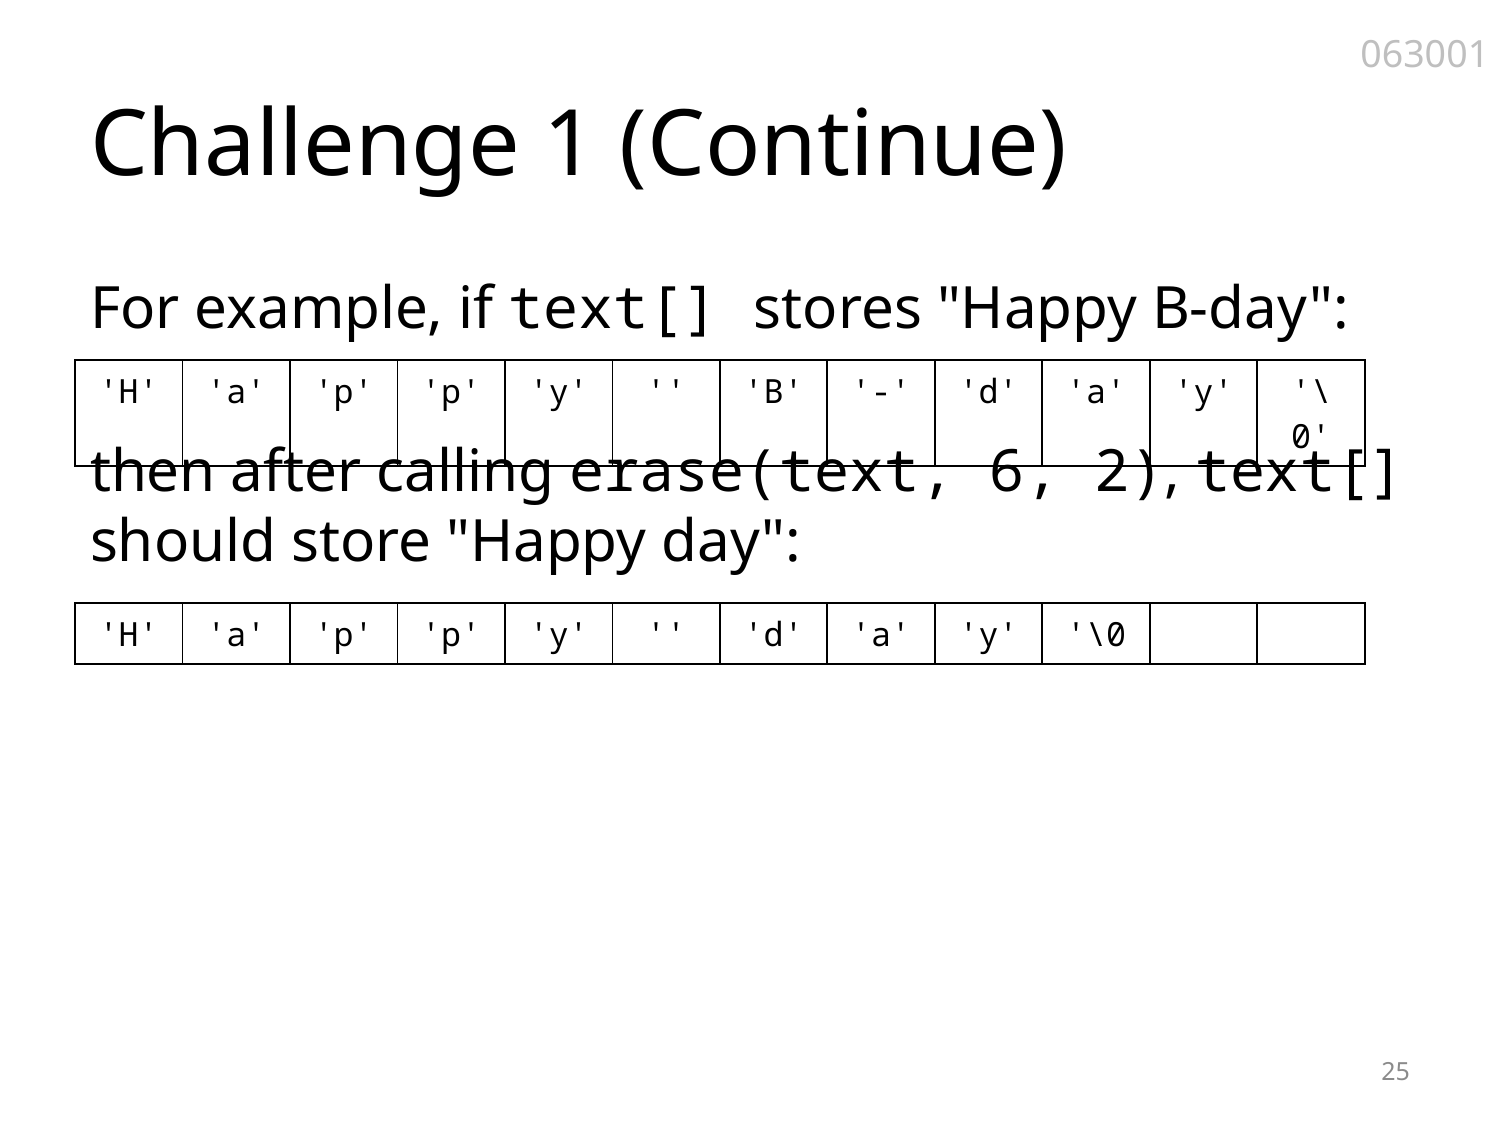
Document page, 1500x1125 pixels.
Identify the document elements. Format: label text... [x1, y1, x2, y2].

table_header '-' [828, 361, 934, 465]
table_header '\0 [1043, 604, 1149, 663]
table_header 'a' [183, 361, 289, 465]
table_header 'p' [291, 604, 397, 663]
table_header 'y' [506, 361, 612, 465]
table_header [1151, 604, 1256, 663]
table_header 'y' [1151, 361, 1256, 465]
table_header 'y' [506, 604, 612, 663]
table_header '\0' [1258, 361, 1364, 465]
table_header 'p' [398, 361, 504, 465]
title Challenge 1 (Continue) [75, 45, 1425, 233]
table_header 'y' [936, 604, 1041, 663]
table_header 'p' [291, 361, 397, 465]
table_header 'd' [936, 361, 1041, 465]
table_header 'H' [76, 361, 182, 465]
table_header 'p' [398, 604, 504, 663]
table_header '' [613, 604, 719, 663]
table_header 'B' [721, 361, 826, 465]
slide_number 25 [1074, 1042, 1425, 1103]
table_header [1258, 604, 1364, 663]
table_header '' [613, 361, 719, 465]
table_header 'H' [76, 604, 182, 663]
text_box 063001 [1345, 22, 1500, 83]
table_header 'a' [1043, 361, 1149, 465]
table_header 'a' [183, 604, 289, 663]
list For example, if text[] stores "Happy B-day": then after calling erase(text, 6, 2), text[] should store "Happy day": [75, 262, 1425, 1005]
table_header 'd' [721, 604, 826, 663]
table_header 'a' [828, 604, 934, 663]
